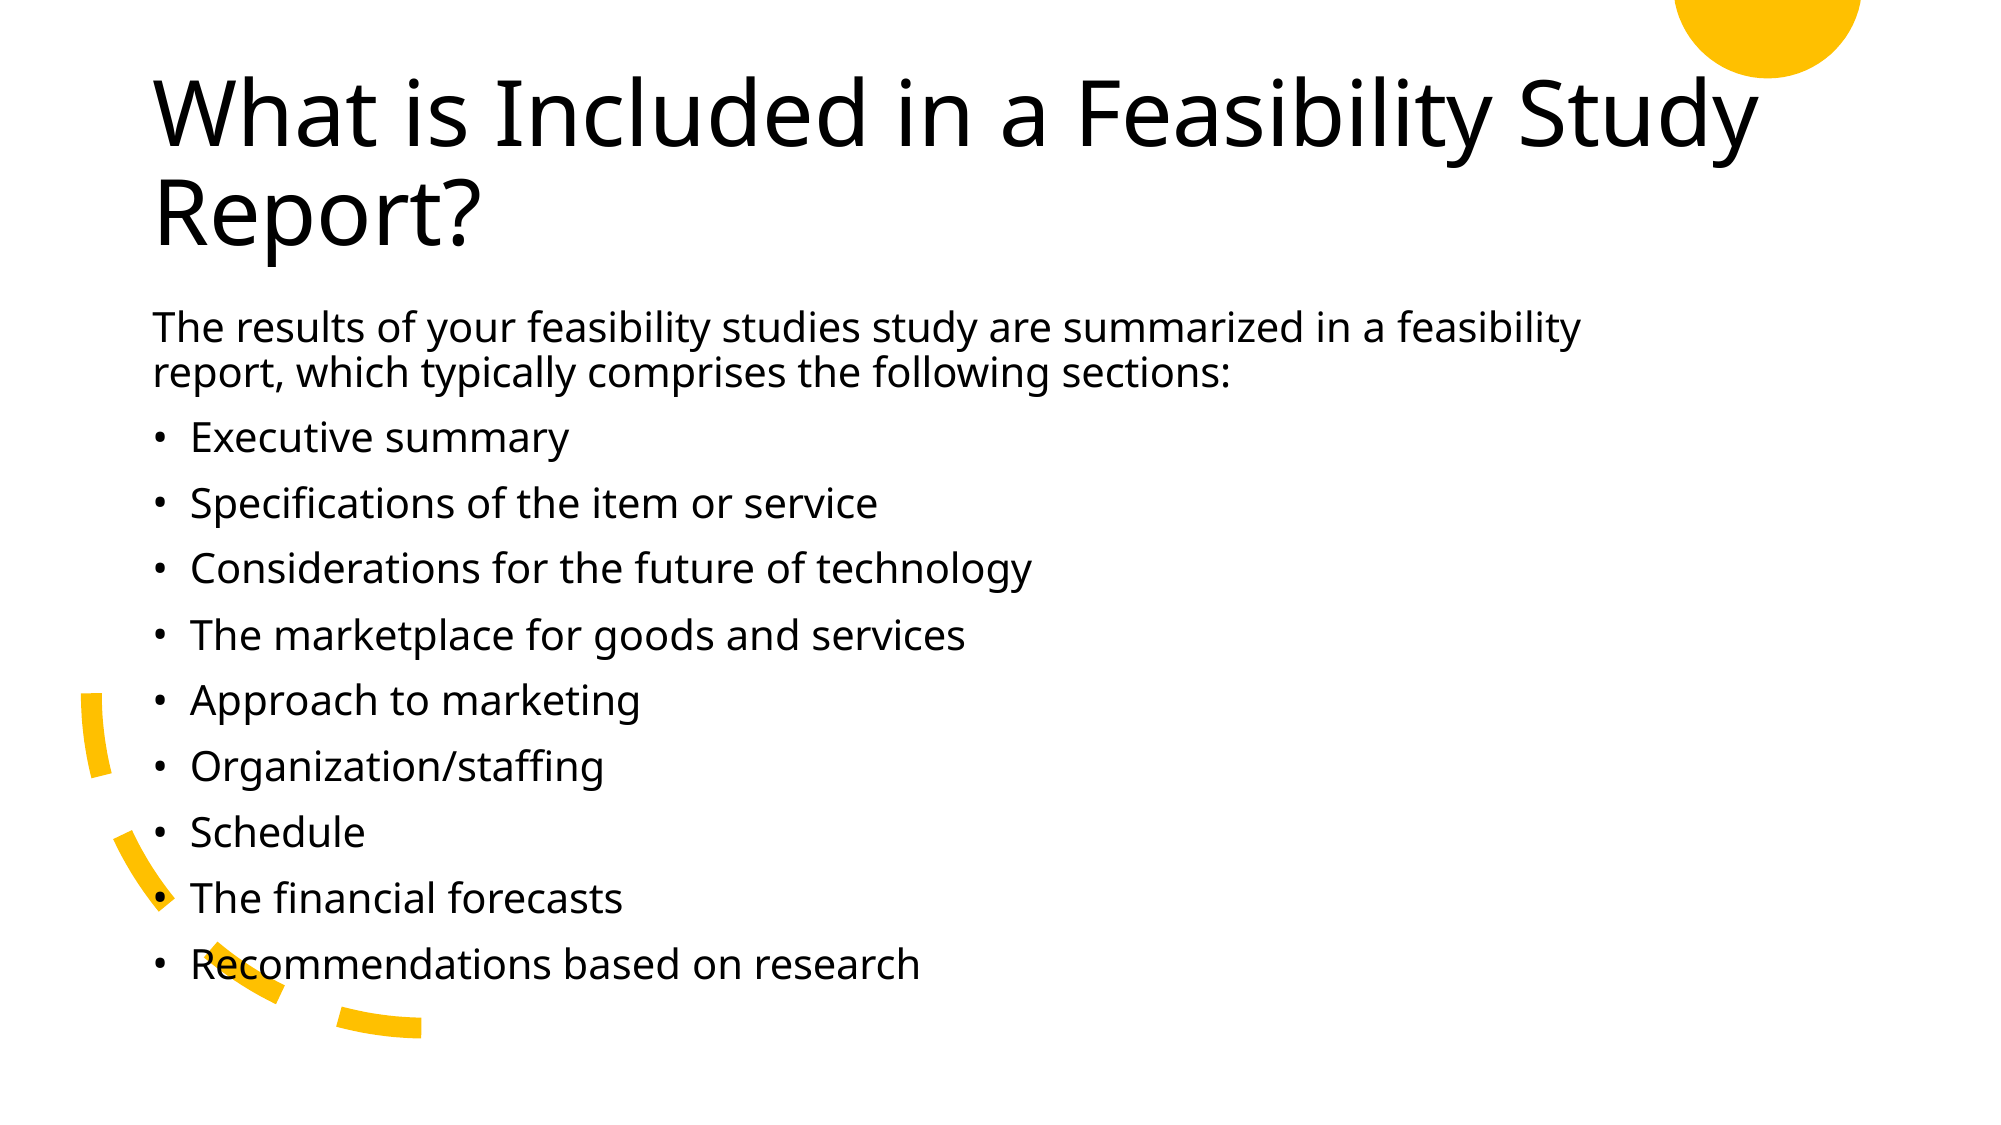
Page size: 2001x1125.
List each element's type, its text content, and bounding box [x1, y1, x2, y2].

text_box The results of your feasibility studies study are summarized in a feasibility report, which typically comprises the following sections: Executive summary Specifications of the item or service Considerations for the future of technology The marketplace for goods and services Approach to marketing Organization/staffing Schedule The financial forecasts Recommendations based on research [150, 297, 1652, 988]
text_box [1674, 0, 1861, 51]
text_box [267, 988, 427, 1029]
text_box [91, 693, 150, 883]
title What is Included in a Feasibility Study Report? [150, 51, 1850, 264]
